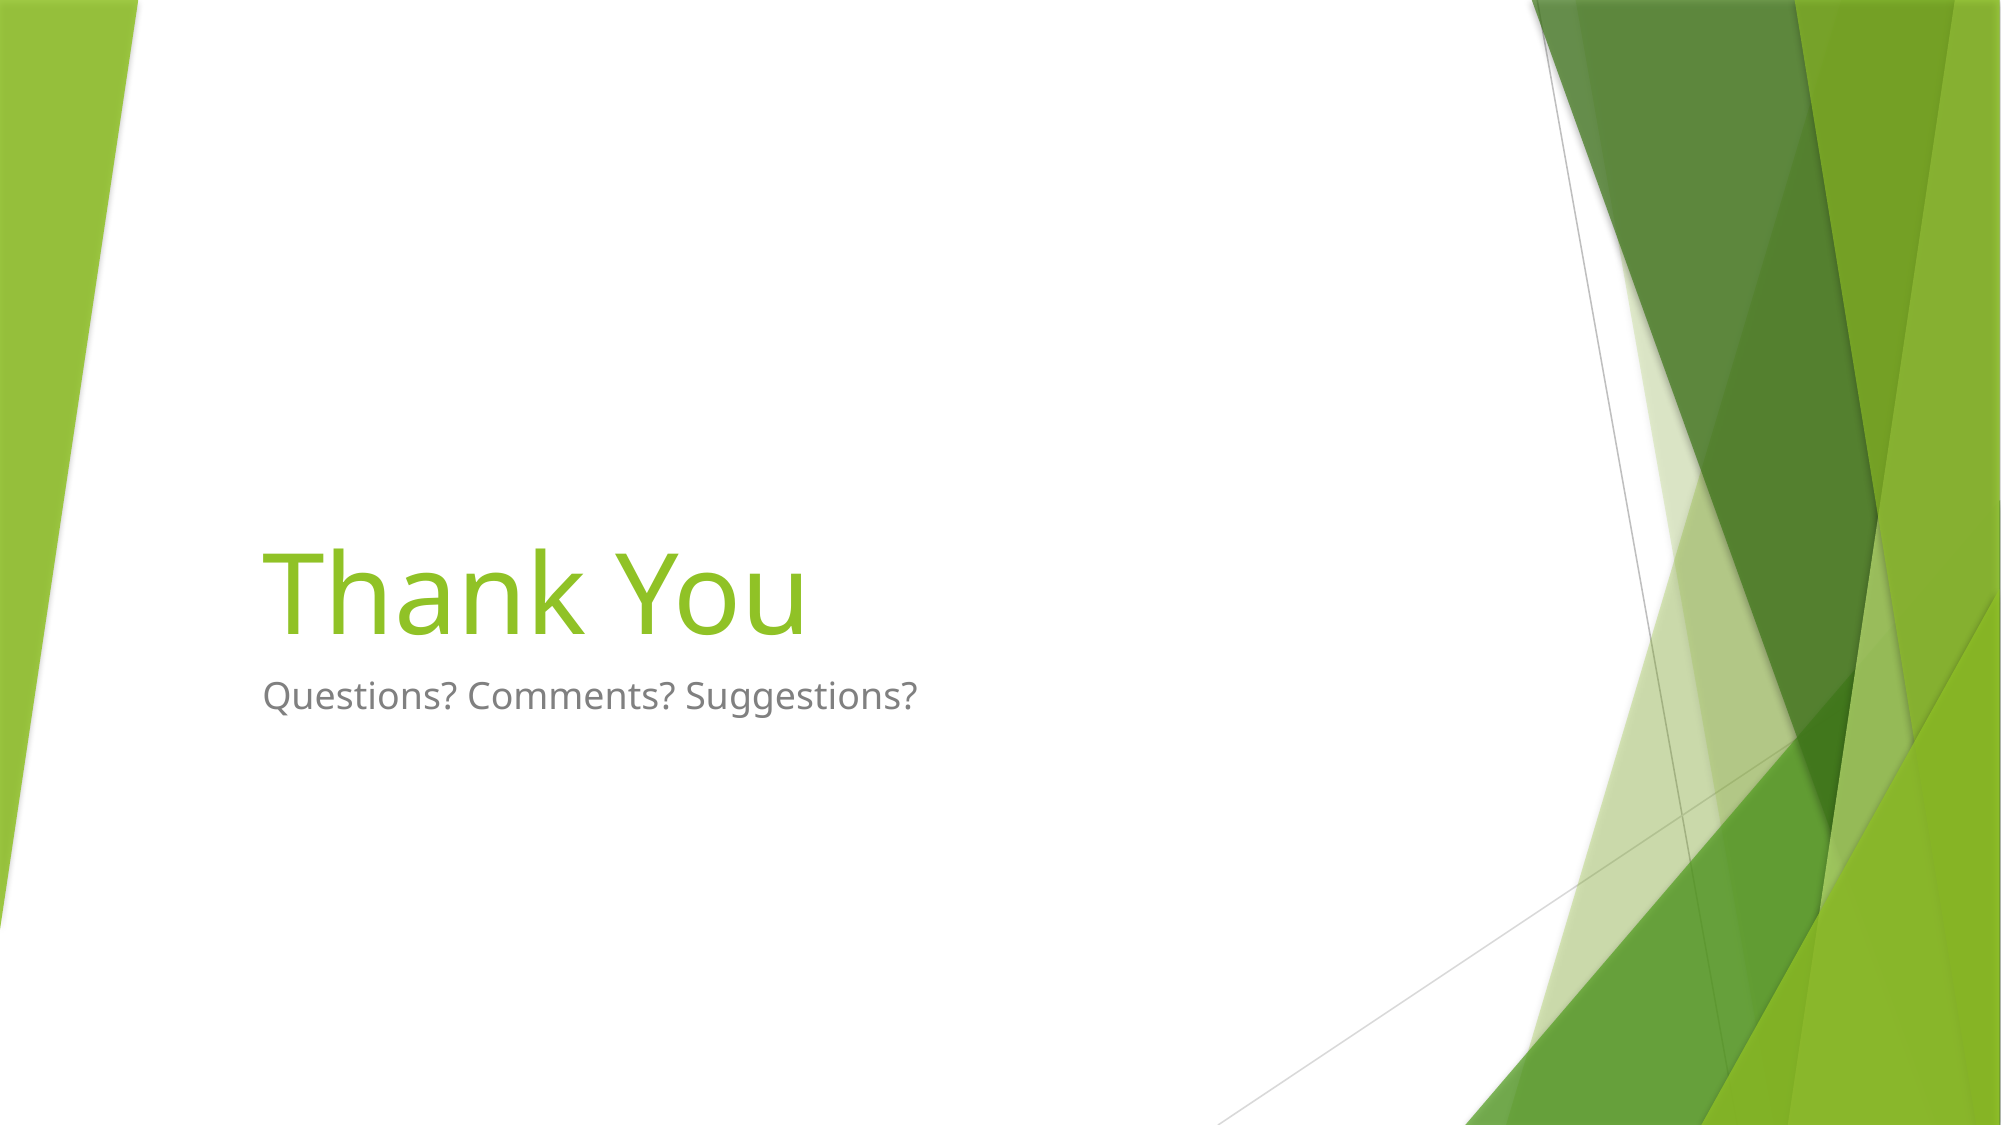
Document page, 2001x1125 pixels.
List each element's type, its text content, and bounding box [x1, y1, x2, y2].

subtitle Questions? Comments? Suggestions? [247, 664, 1522, 845]
title Thank You [247, 394, 1522, 664]
